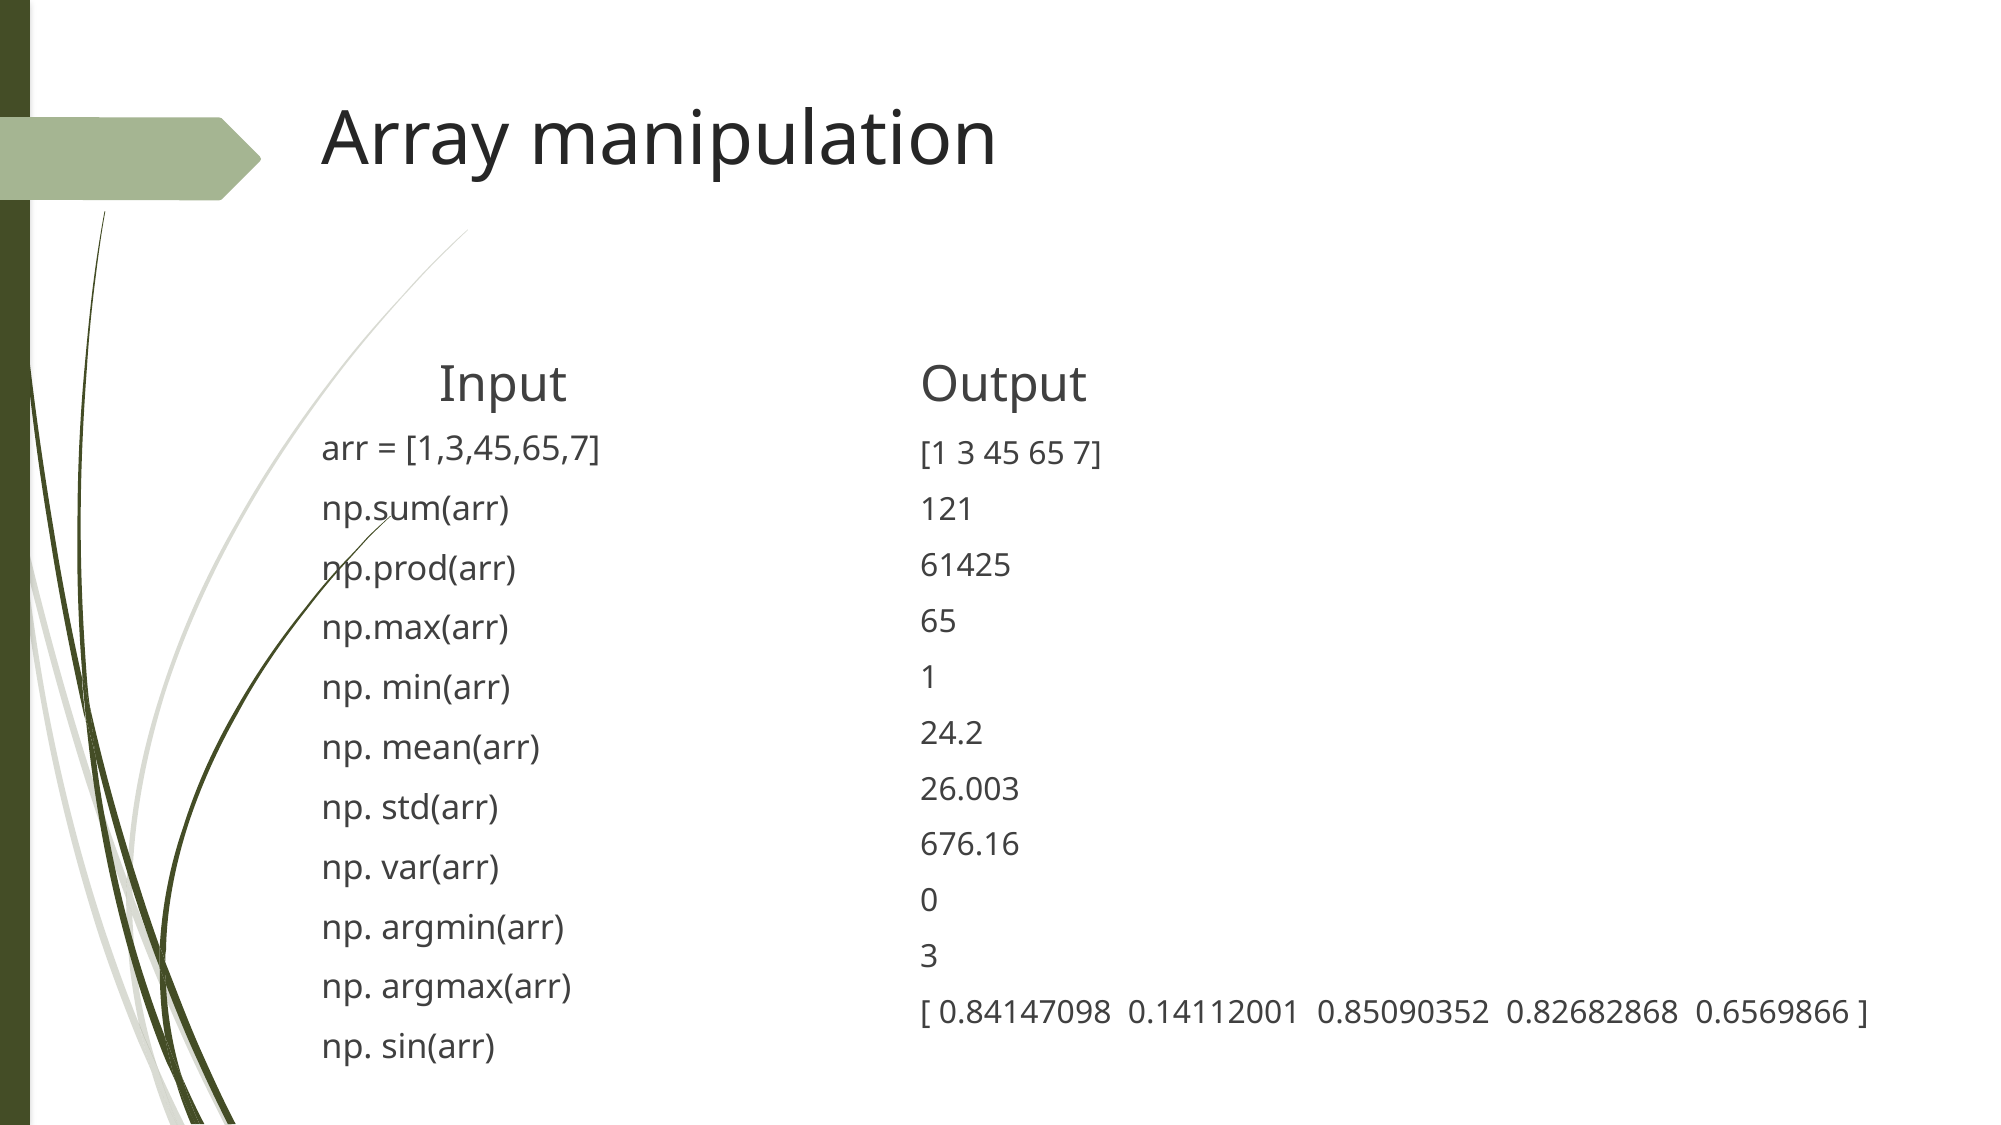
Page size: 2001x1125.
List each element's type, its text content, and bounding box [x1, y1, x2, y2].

title Array manipulation [306, 81, 1769, 292]
list arr = [1,3,45,65,7] np.sum(arr) np.prod(arr) np.max(arr) np. min(arr) np. mean(arr) np. std(arr) np. var(arr) np. argmin(arr) np. argmax(arr) np. sin(arr) [306, 418, 1138, 1079]
list [1 3 45 65 7] 121 61425 65 1 24.2 26.003 676.16 0 3 [ 0.84147098 0.14112001 0.85090352 0.82682868 0.6569866 ] [905, 425, 1888, 1053]
list Output [905, 324, 1562, 419]
list Input [424, 324, 905, 418]
